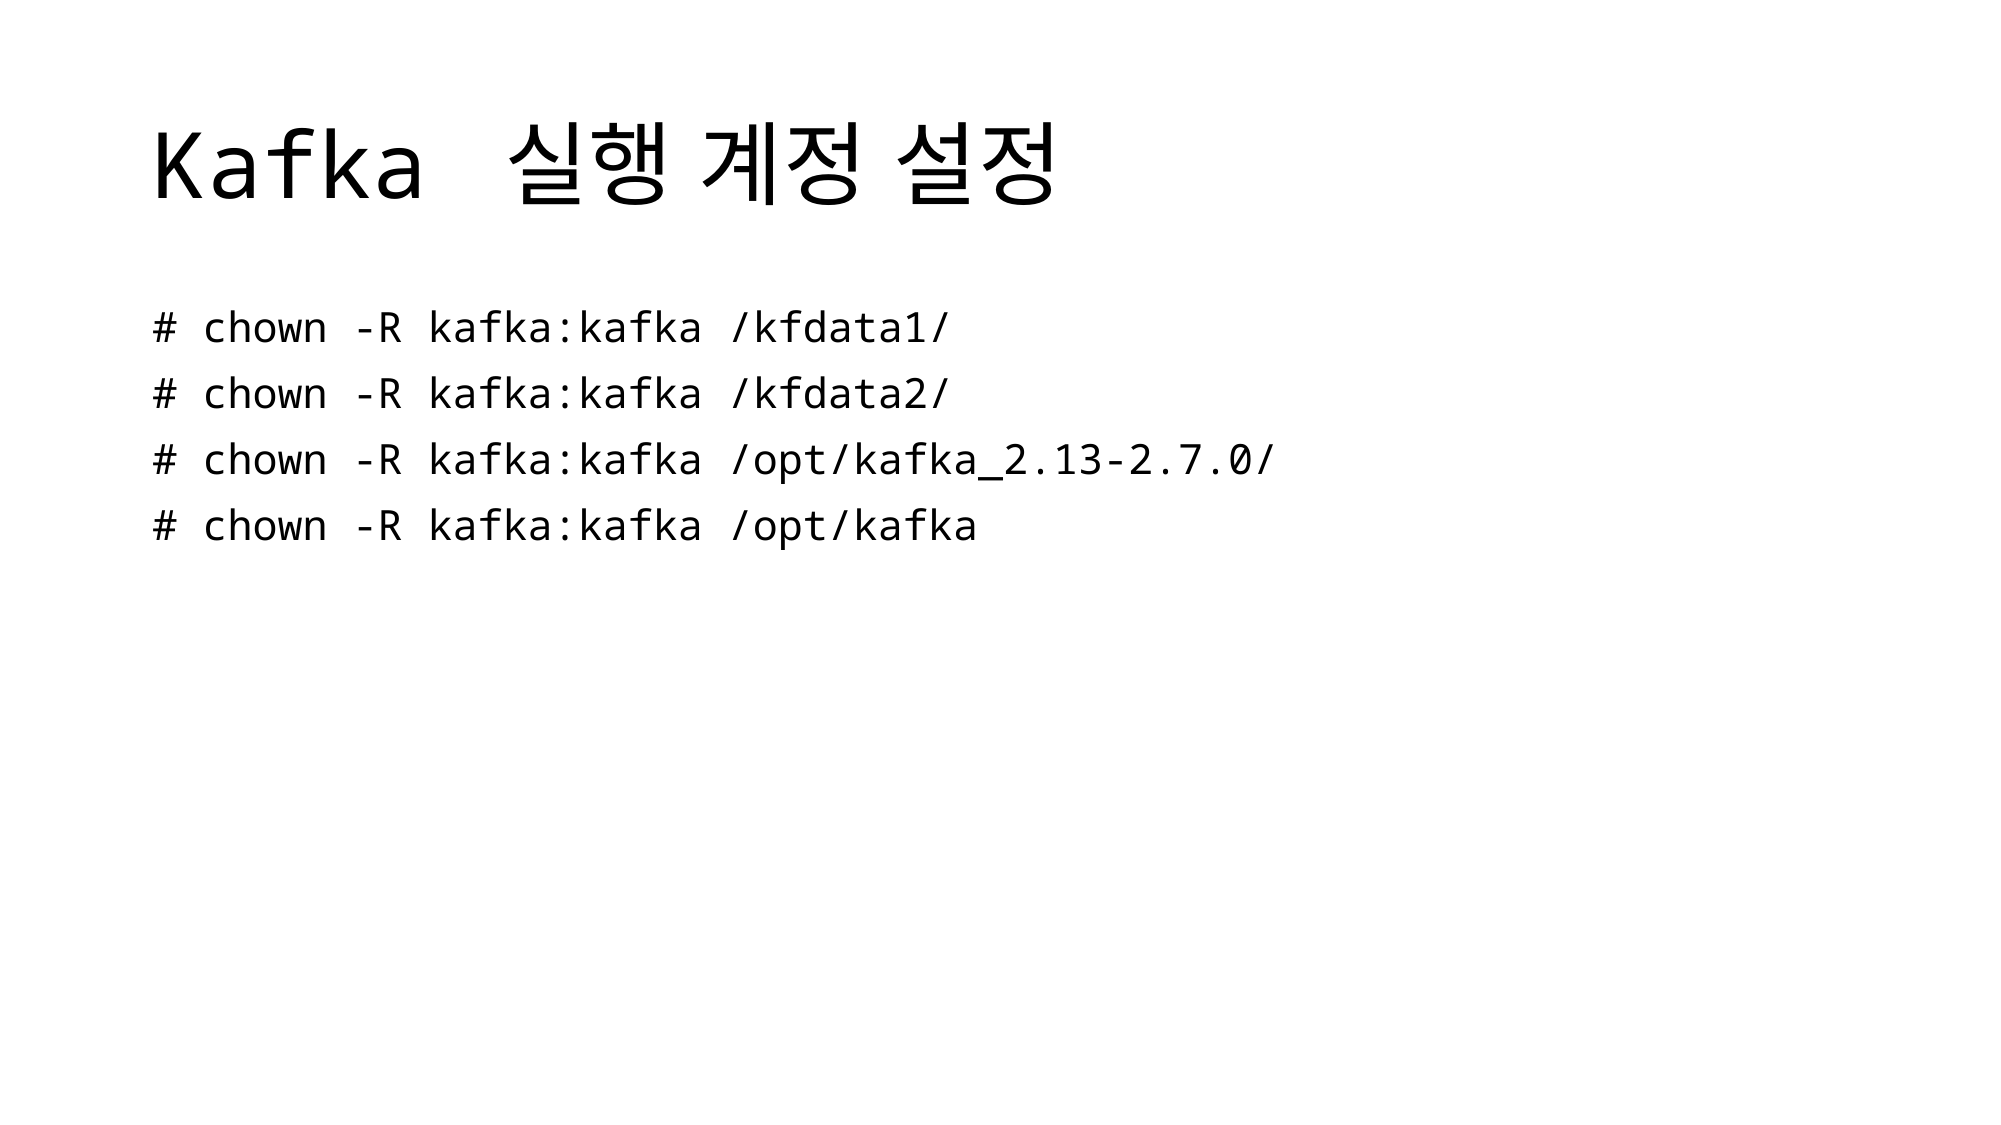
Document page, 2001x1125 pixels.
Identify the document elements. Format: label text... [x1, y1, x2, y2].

list # chown -R kafka:kafka /kfdata1/ # chown -R kafka:kafka /kfdata2/ # chown -R kafka:kafka /opt/kafka_2.13-2.7.0/ # chown -R kafka:kafka /opt/kafka [137, 299, 1863, 1014]
title Kafka 실행 계정 설정 [137, 59, 1863, 278]
